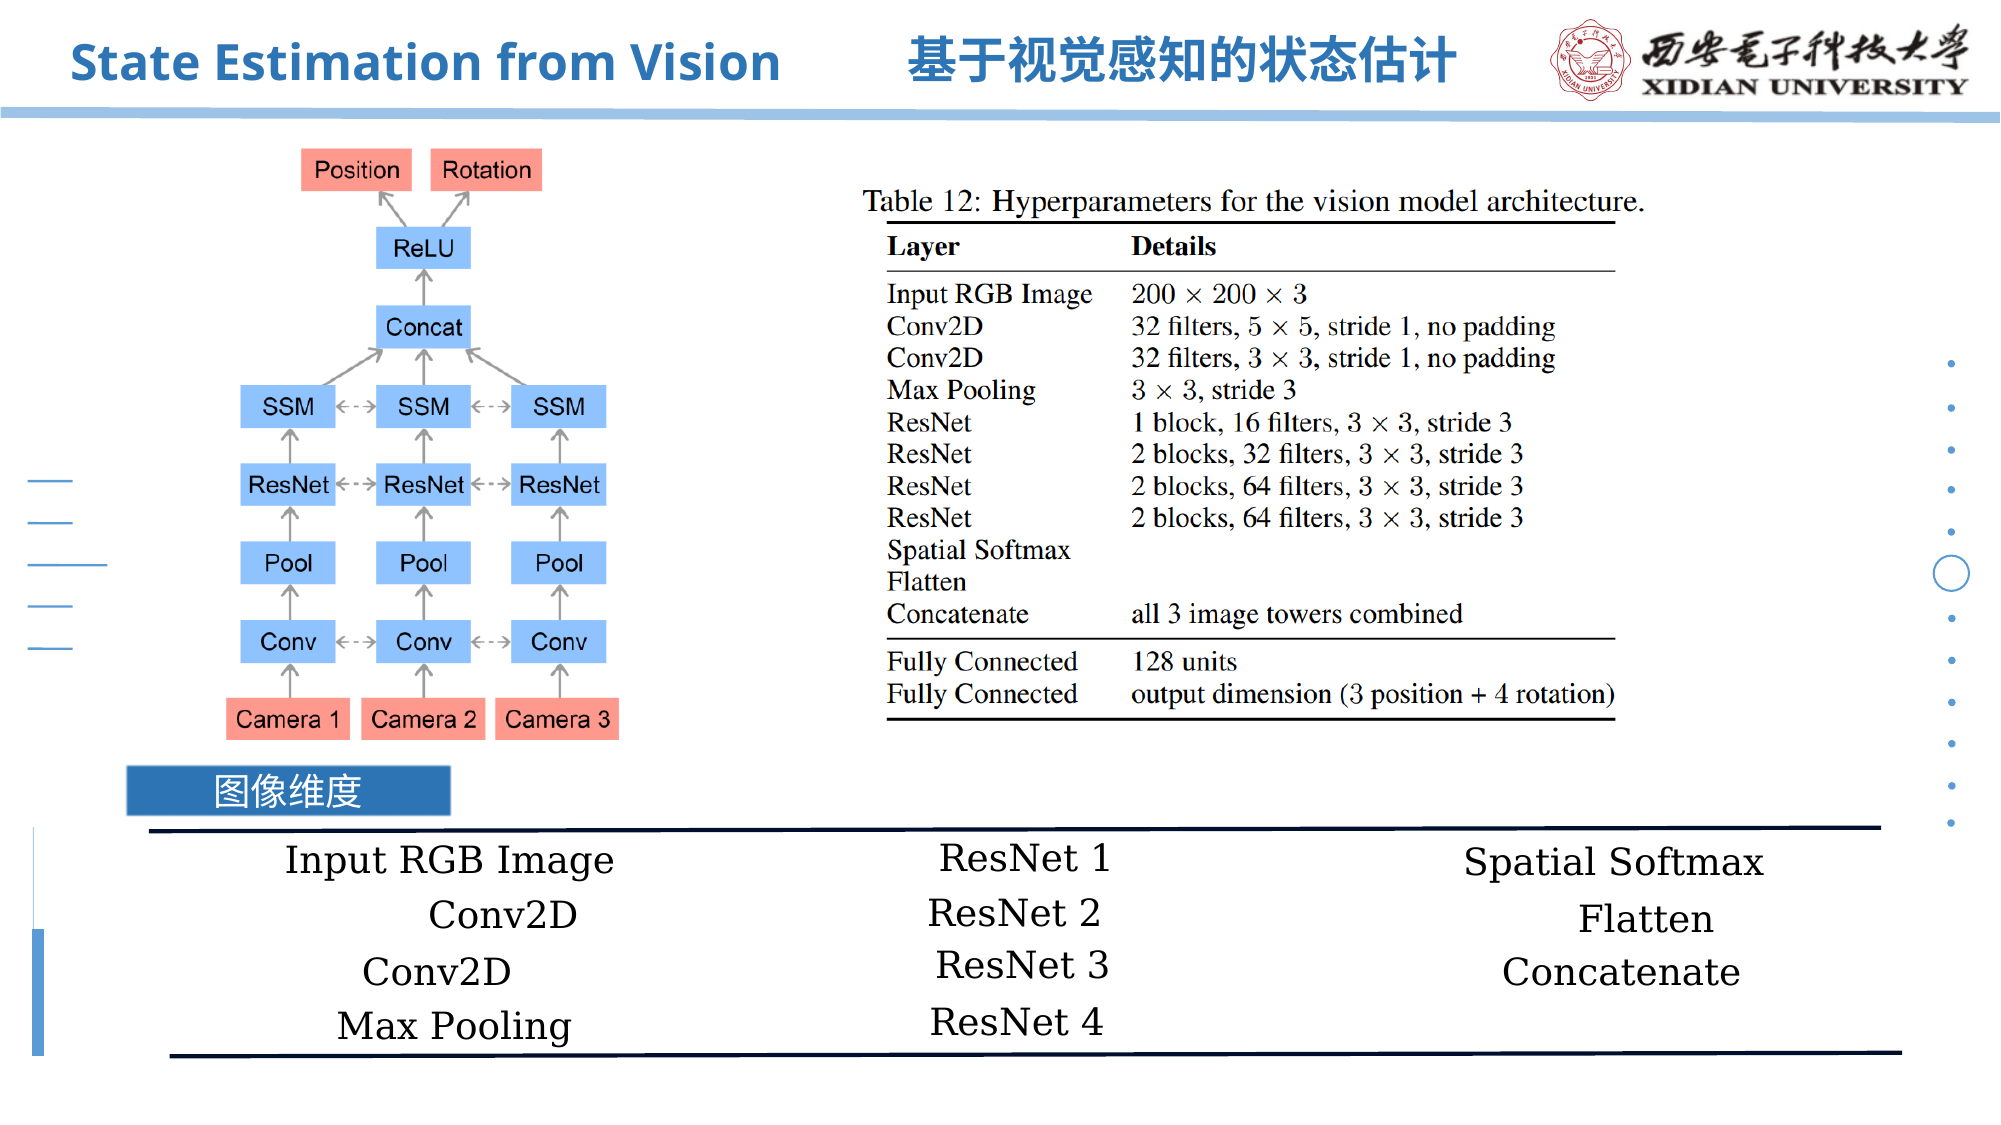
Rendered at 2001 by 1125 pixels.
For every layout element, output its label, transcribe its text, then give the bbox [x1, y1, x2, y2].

text_box [1946, 403, 1957, 413]
text_box State Estimation from Vision [55, 22, 836, 94]
text_box [1946, 358, 1957, 369]
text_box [1549, 18, 1980, 102]
text_box [1947, 697, 1957, 708]
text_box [27, 480, 108, 650]
text_box [1946, 527, 1957, 537]
text_box [1946, 484, 1957, 495]
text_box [33, 827, 44, 1055]
text_box [1947, 613, 1957, 624]
picture [209, 131, 630, 751]
text_box [1947, 738, 1957, 749]
text_box 基于视觉感知的状态估计 [893, 21, 1497, 93]
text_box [148, 827, 1882, 832]
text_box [0, 112, 2000, 118]
text_box [1932, 554, 1971, 592]
text_box [1947, 655, 1957, 666]
text_box 图像维度 [127, 766, 450, 815]
text_box [1946, 445, 1957, 455]
text_box [1946, 818, 1956, 828]
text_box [169, 1052, 1903, 1057]
text_box [1947, 781, 1957, 791]
picture [857, 175, 1650, 727]
